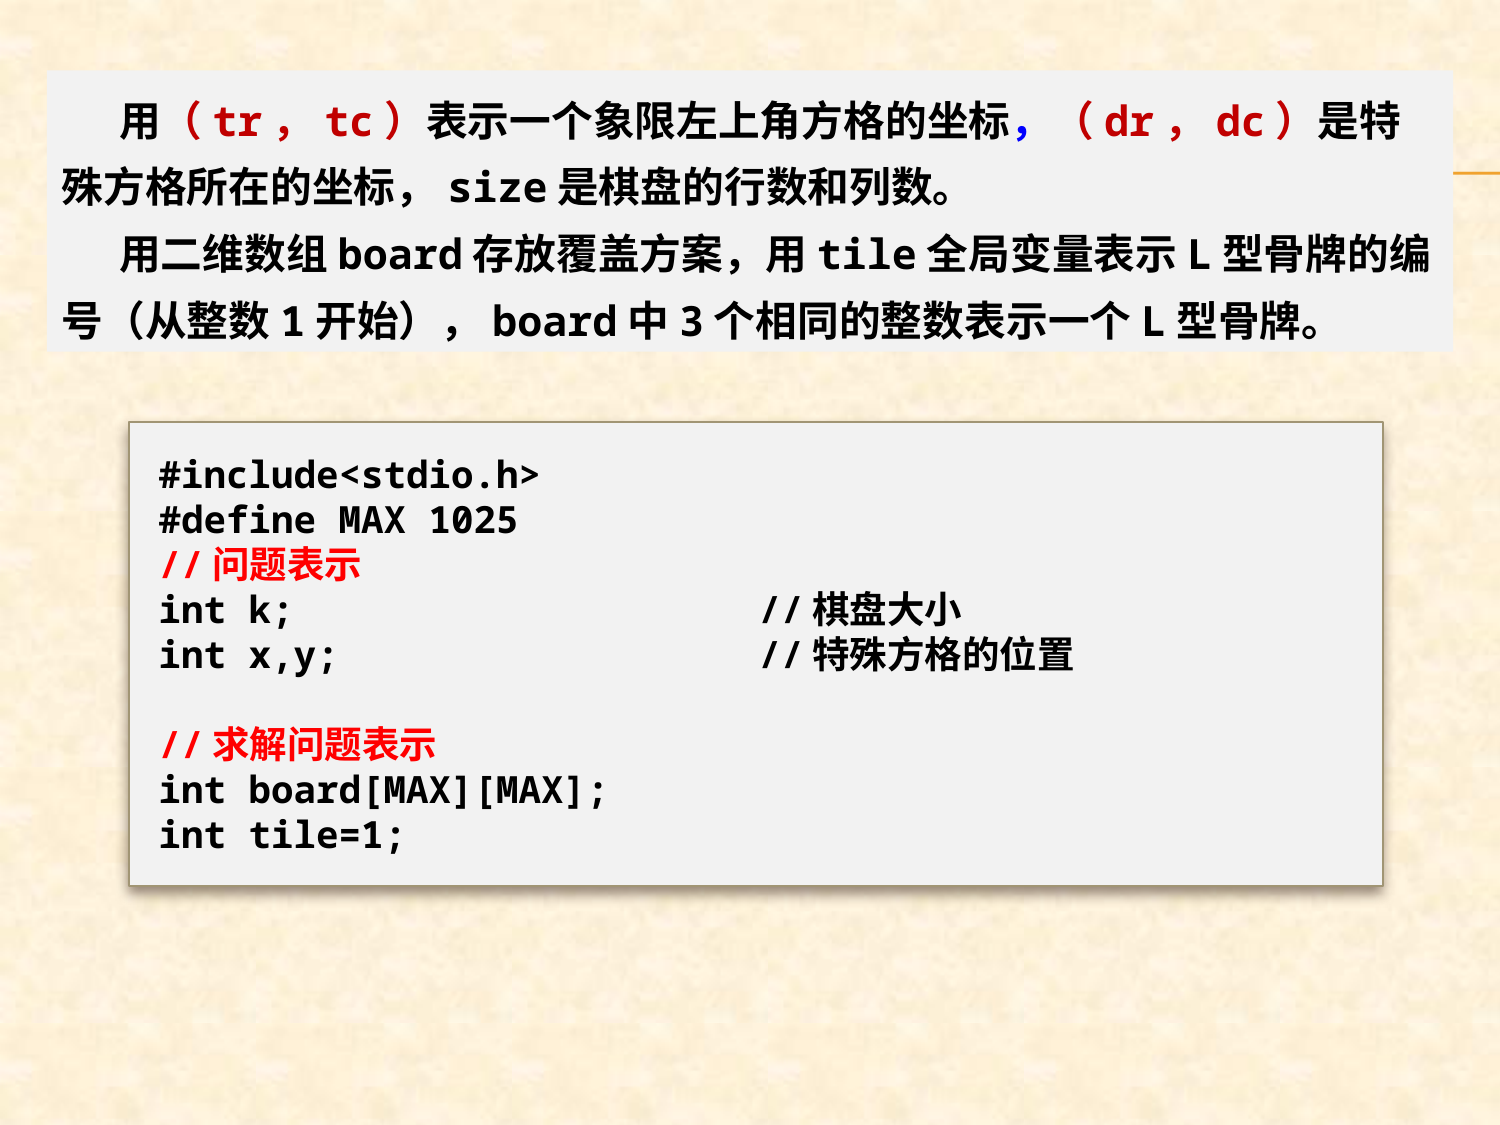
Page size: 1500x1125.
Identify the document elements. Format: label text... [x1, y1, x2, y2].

picture [0, 0, 1500, 1125]
text_box 用（tr，tc）表示一个象限左上角方格的坐标，（dr，dc）是特殊方格所在的坐标，size是棋盘的行数和列数。 用二维数组board存放覆盖方案，用tile全局变量表示L型骨牌的编号（从整数1开始），board中3个相同的整数表示一个L型骨牌。 [46, 70, 1454, 352]
text_box #include<stdio.h> #define MAX 1025 //问题表示 int k; //棋盘大小 int x,y; //特殊方格的位置 //求解问题表示 int board[MAX][MAX]; int tile=1; [128, 421, 1384, 887]
